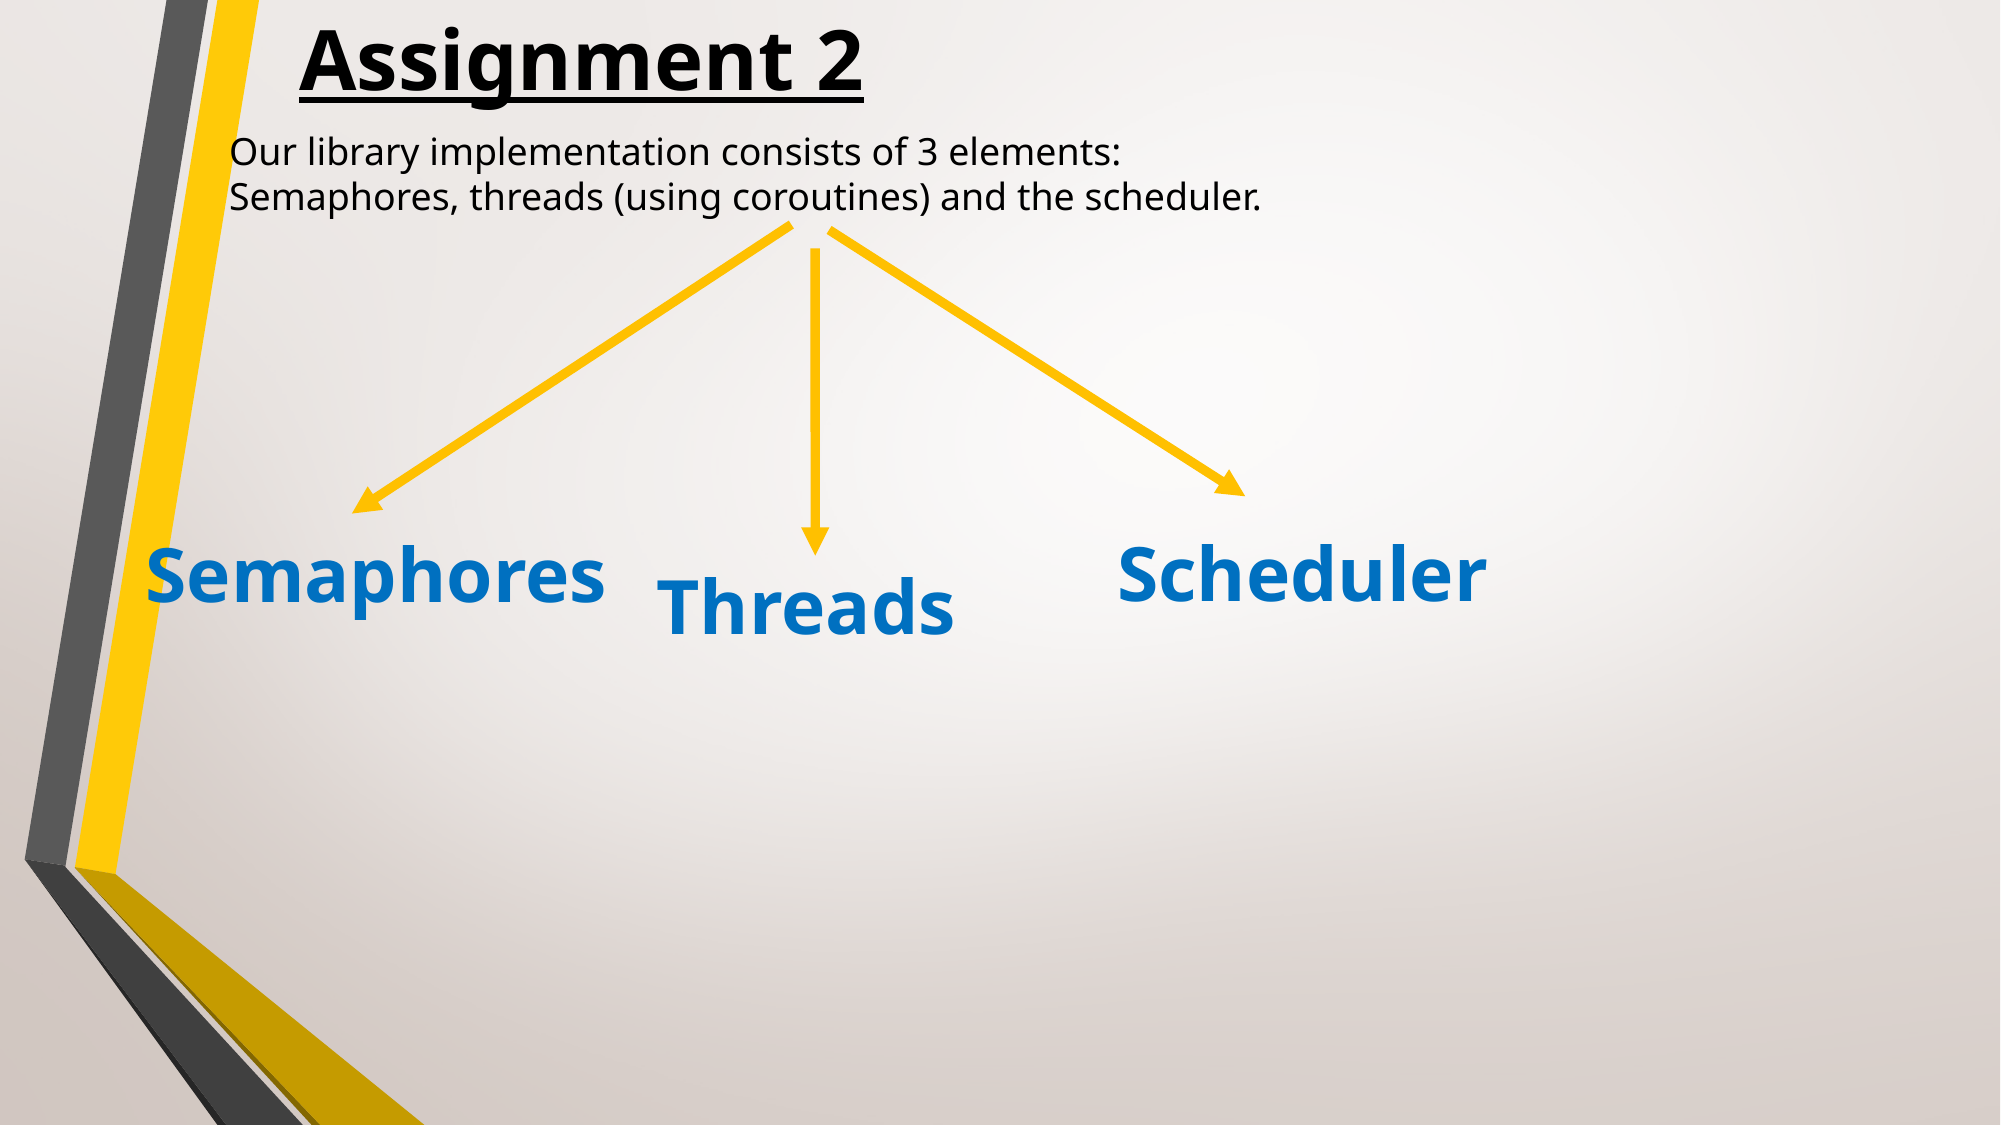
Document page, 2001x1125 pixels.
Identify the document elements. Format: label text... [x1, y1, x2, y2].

text_box Scheduler [1102, 518, 1504, 739]
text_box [832, 233, 1243, 494]
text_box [355, 227, 789, 511]
text_box Threads [641, 552, 971, 773]
title Assignment 2 [284, 0, 901, 120]
text_box Semaphores [130, 519, 623, 740]
text_box Our library implementation consists of 3 elements: Semaphores, threads (using coroutines) and the scheduler. [214, 120, 1278, 225]
